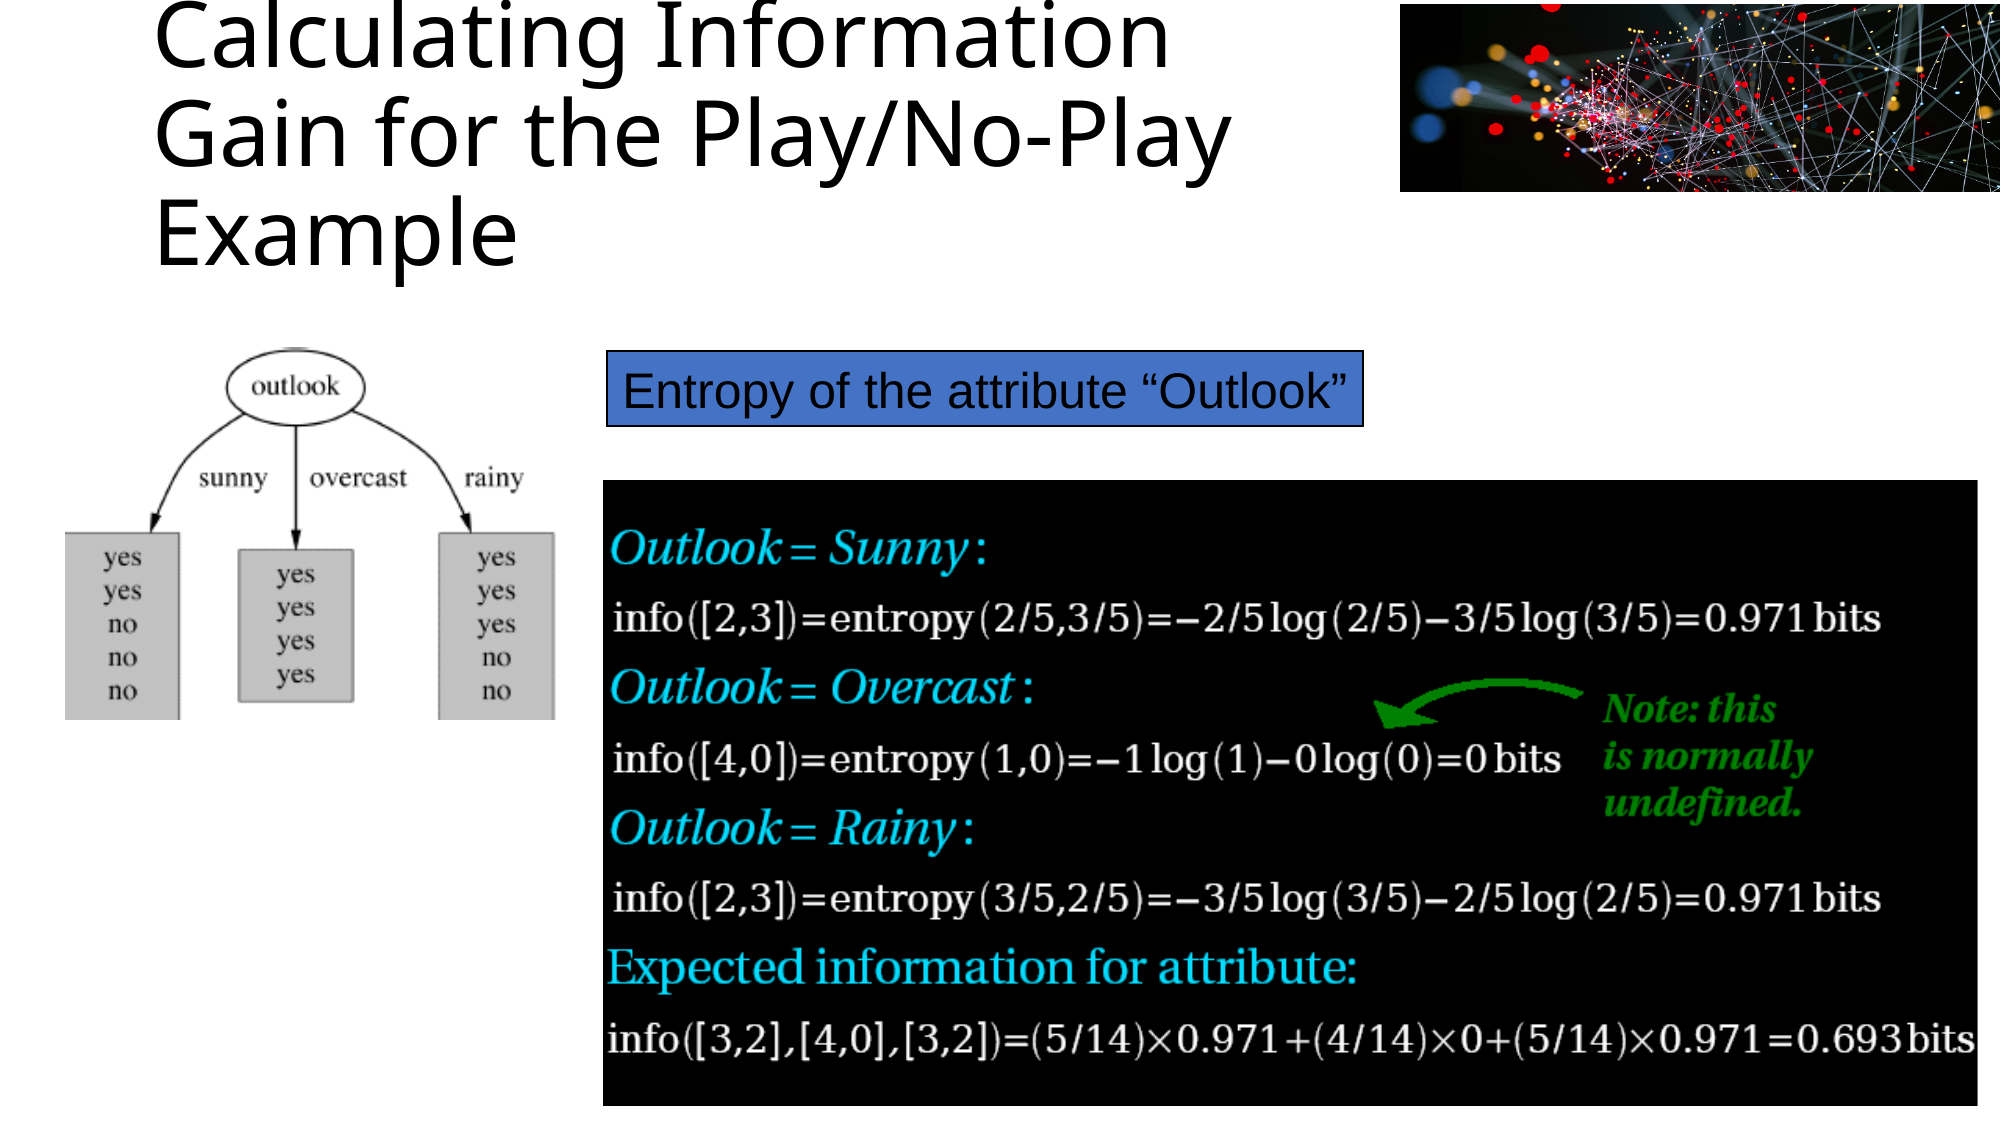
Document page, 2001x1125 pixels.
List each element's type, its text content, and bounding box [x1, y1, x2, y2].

picture [65, 347, 591, 720]
picture [603, 480, 1981, 1106]
picture [1400, 4, 2000, 192]
text_box Entropy of the attribute “Outlook” [607, 351, 1364, 427]
title Calculating Information Gain for the Play/No-Play Example [137, 27, 1372, 246]
